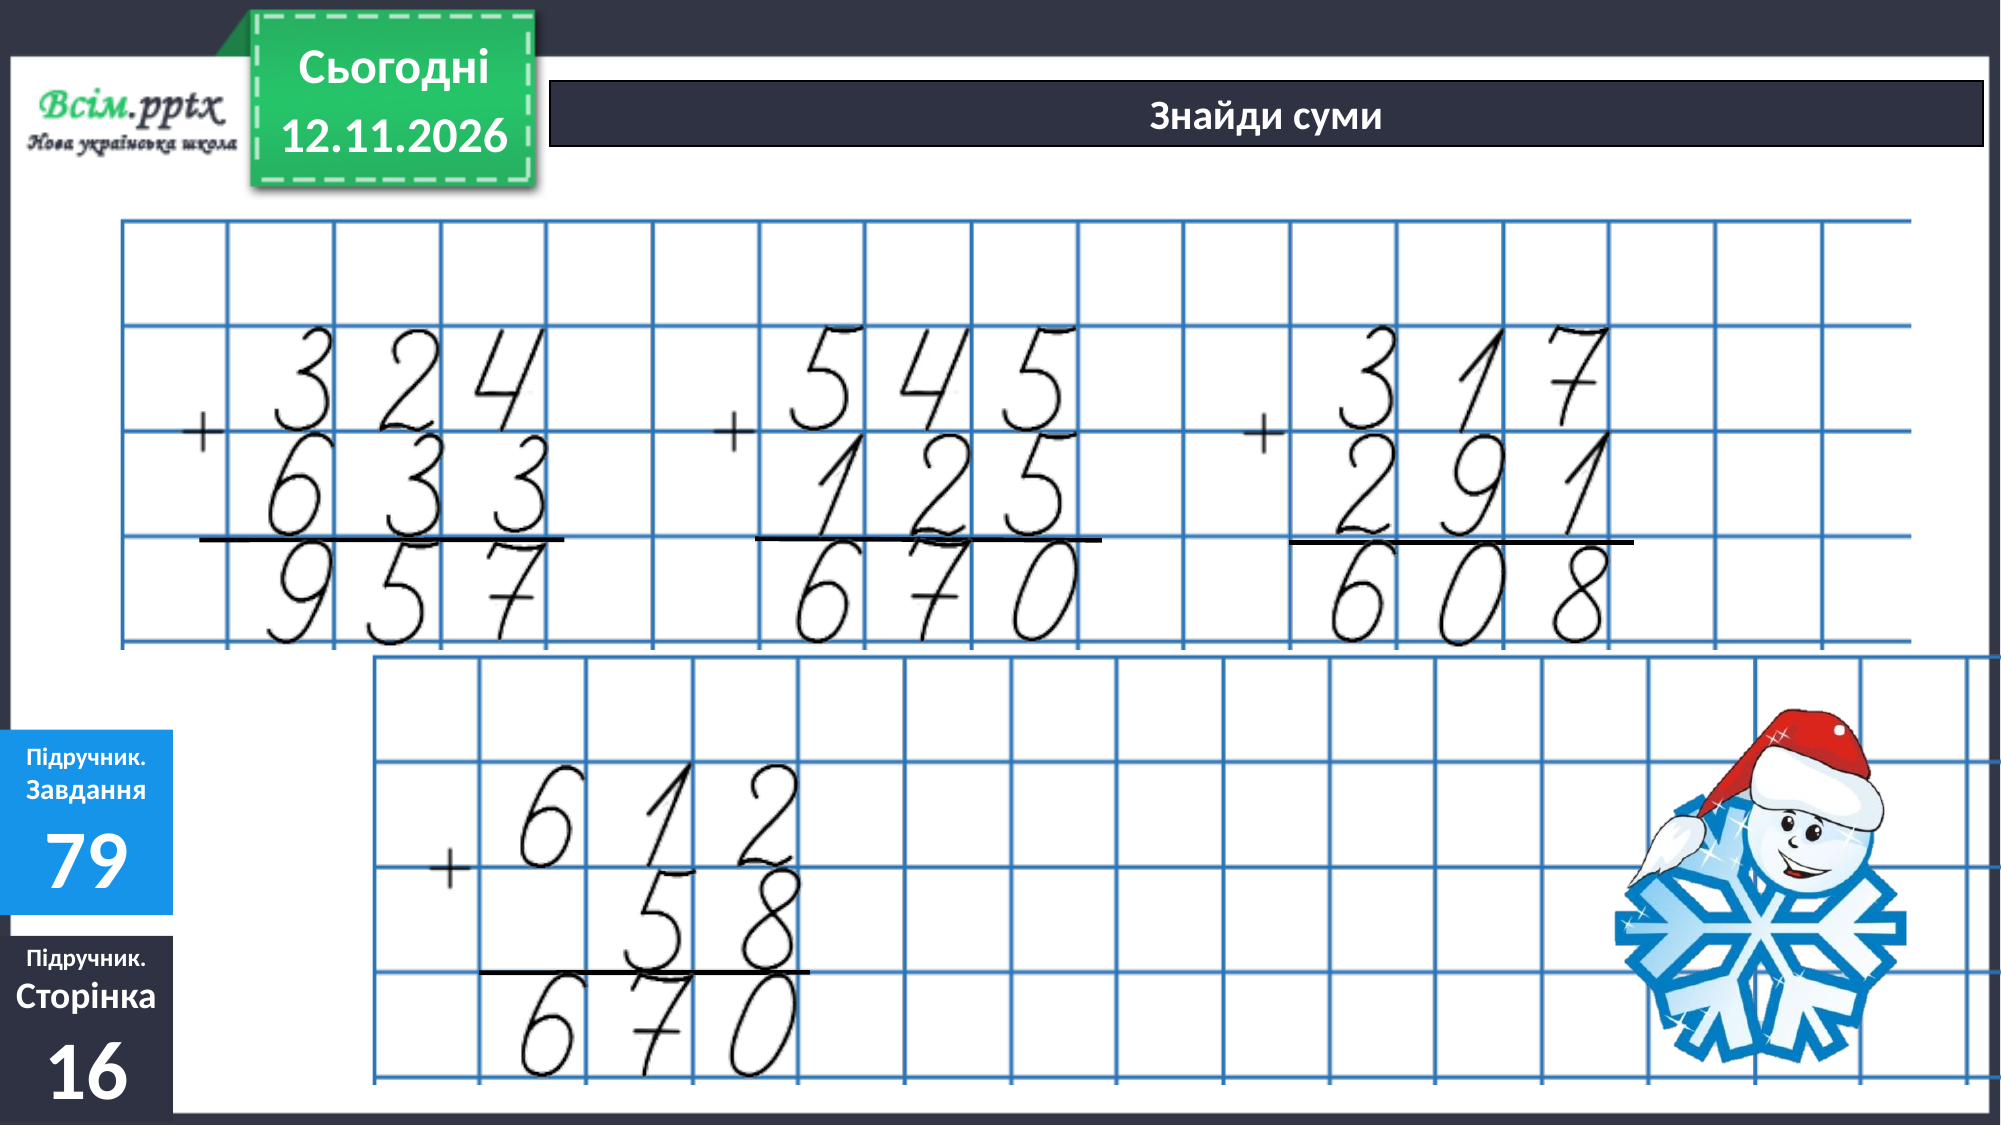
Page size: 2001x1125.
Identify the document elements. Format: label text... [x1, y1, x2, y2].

text_box Підручник. Сторінка 16 [0, 935, 174, 1122]
text_box 19.01.2022 [263, 101, 524, 164]
picture [0, 0, 2001, 1125]
text_box Підручник. Завдання 79 [0, 729, 174, 916]
text_box Сьогодні [284, 26, 535, 101]
text_box Знайди суми [549, 80, 1984, 147]
